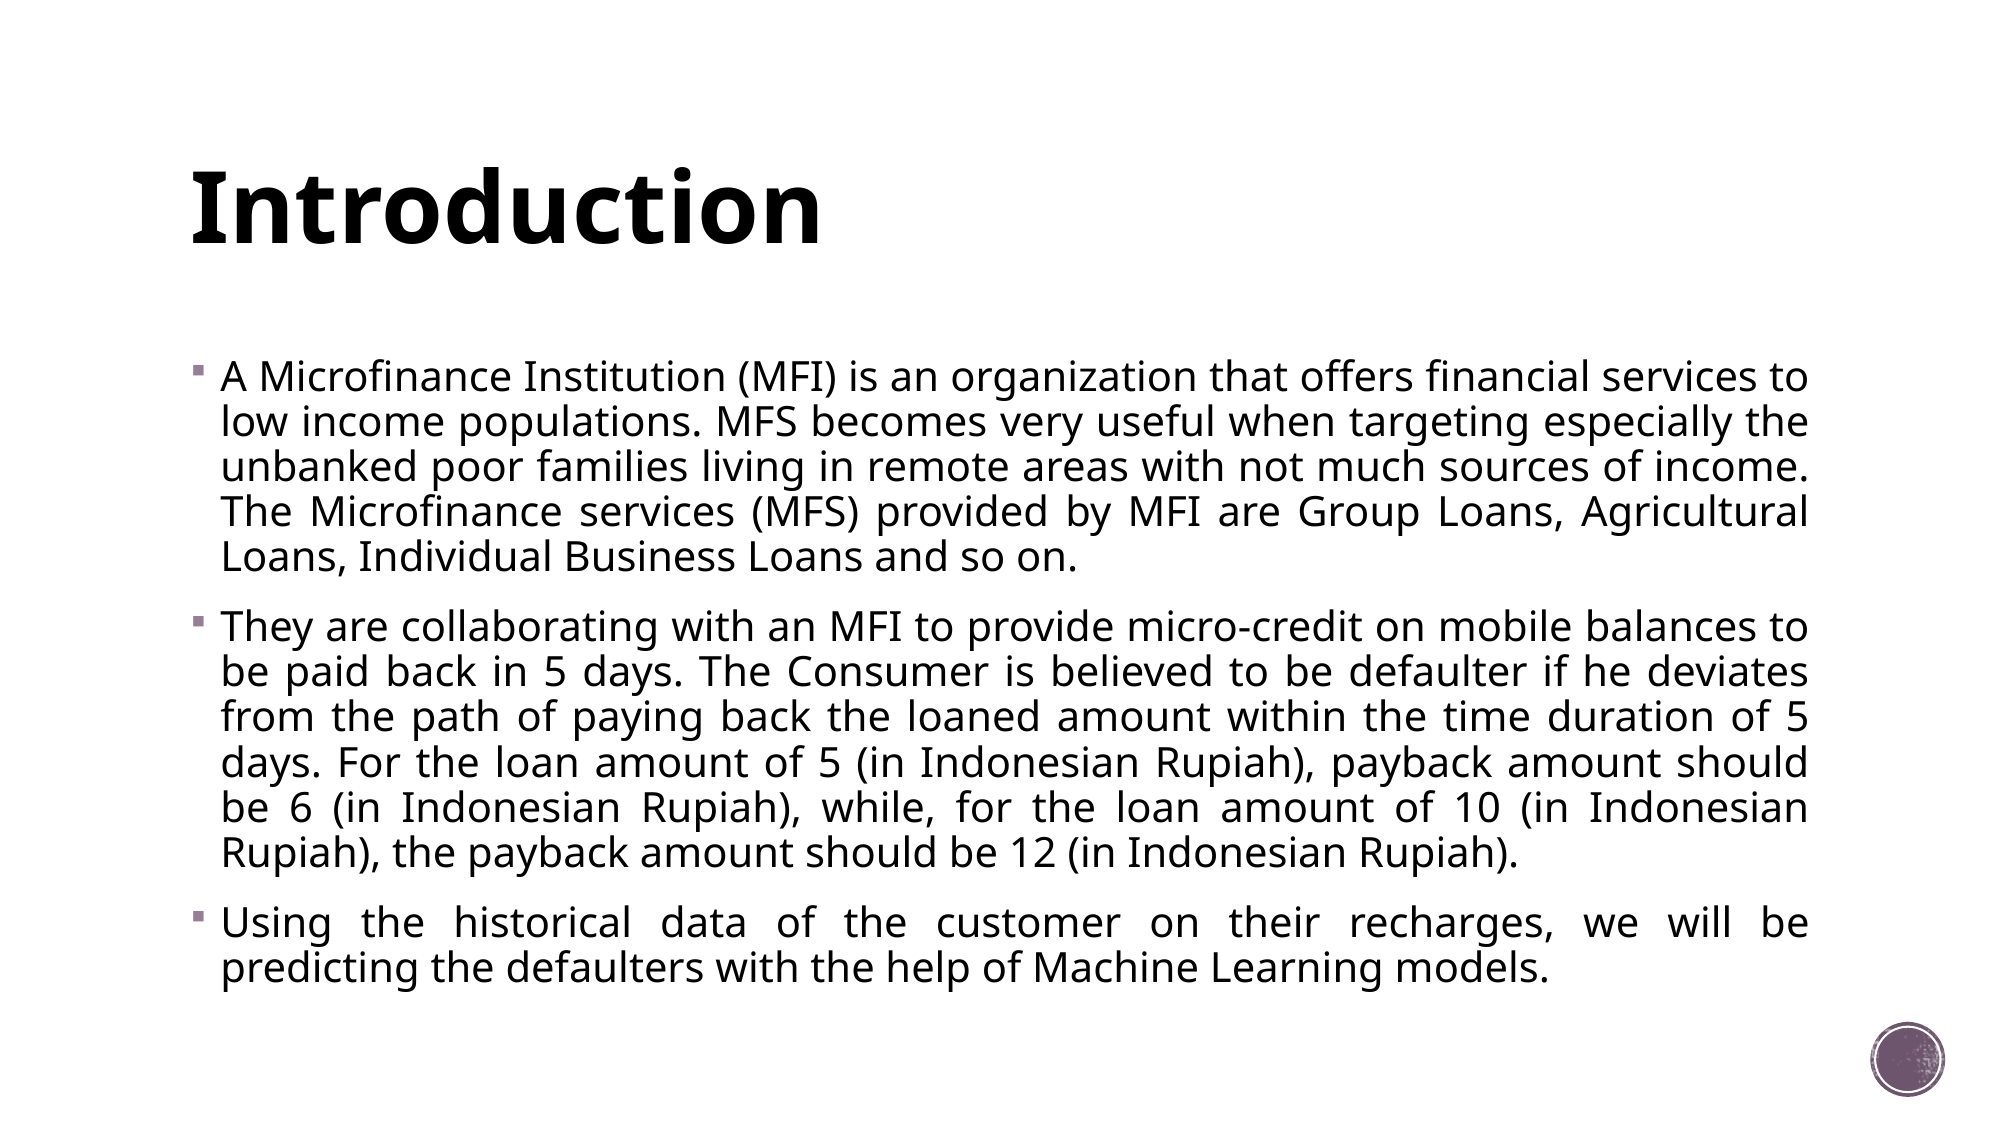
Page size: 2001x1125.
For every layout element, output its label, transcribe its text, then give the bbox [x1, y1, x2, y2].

list A Microfinance Institution (MFI) is an organization that offers financial services to low income populations. MFS becomes very useful when targeting especially the unbanked poor families living in remote areas with not much sources of income. The Microfinance services (MFS) provided by MFI are Group Loans, Agricultural Loans, Individual Business Loans and so on. They are collaborating with an MFI to provide micro-credit on mobile balances to be paid back in 5 days. The Consumer is believed to be defaulter if he deviates from the path of paying back the loaned amount within the time duration of 5 days. For the loan amount of 5 (in Indonesian Rupiah), payback amount should be 6 (in Indonesian Rupiah), while, for the loan amount of 10 (in Indonesian Rupiah), the payback amount should be 12 (in Indonesian Rupiah). Using the historical data of the customer on their recharges, we will be predicting the defaulters with the help of Machine Learning models. [175, 348, 1826, 1013]
title Introduction [175, 79, 1826, 344]
